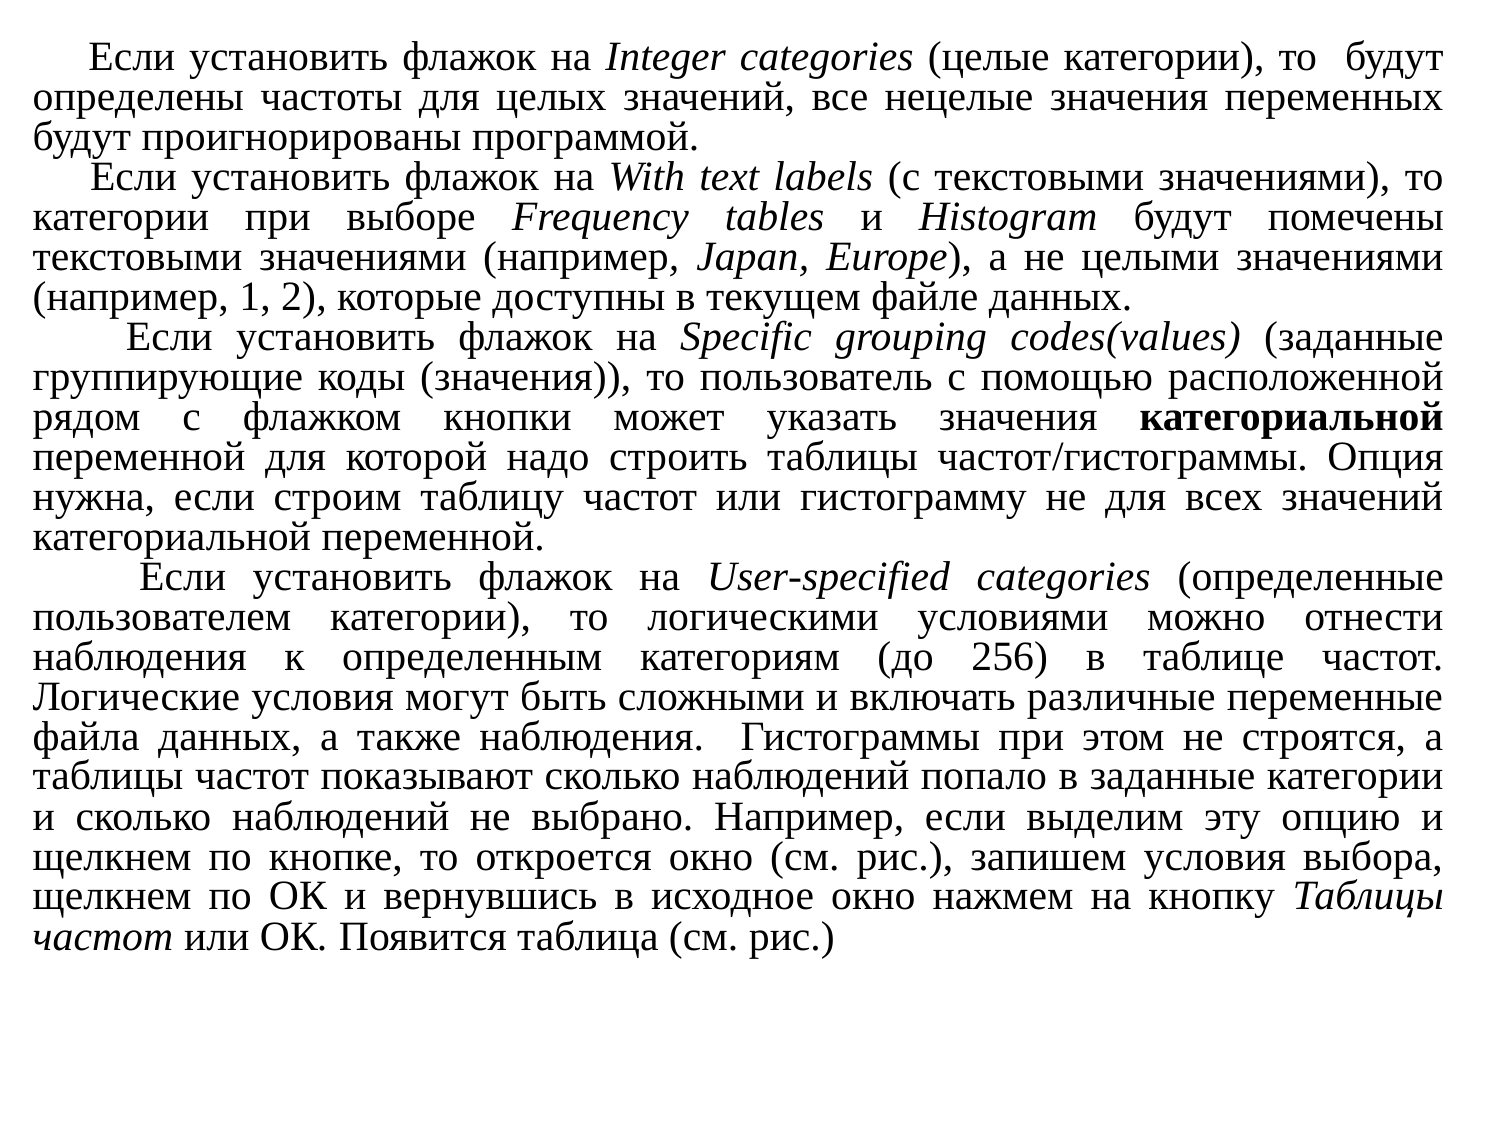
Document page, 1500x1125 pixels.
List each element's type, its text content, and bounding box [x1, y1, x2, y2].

list Если установить флажок на Integer categories (целые категории), то будут определены частоты для целых значений, все нецелые значения переменных будут проигнорированы программой. Если установить флажок на With text labels (с текстовыми значениями), то категории при выборе Frequency tables и Histogram будут помечены текстовыми значениями (например, Japan, Europe), а не целыми значениями (например, 1, 2), которые доступны в текущем файле данных. Если установить флажок на Specific grouping codes(values) (заданные группирующие коды (значения)), то пользователь с помощью расположенной рядом с флажком кнопки может указать значения категориальной переменной для которой надо строить таблицы частот/гистограммы. Опция нужна, если строим таблицу частот или гистограмму не для всех значений категориальной переменной. Если установить флажок на User-specified categories (определенные пользователем категории), то логическими условиями можно отнести наблюдения к определенным категориям (до 256) в таблице частот. Логические условия могут быть сложными и включать различные переменные файла данных, а также наблюдения. Гистограммы при этом не строятся, а таблицы частот показывают сколько наблюдений попало в заданные категории и сколько наблюдений не выбрано. Например, если выделим эту опцию и щелкнем по кнопке, то откроется окно (см. рис.), запишем условия выбора, щелкнем по ОК и вернувшись в исходное окно нажмем на кнопку Таблицы частот или ОК. Появится таблица (см. рис.) [17, 30, 1460, 1071]
